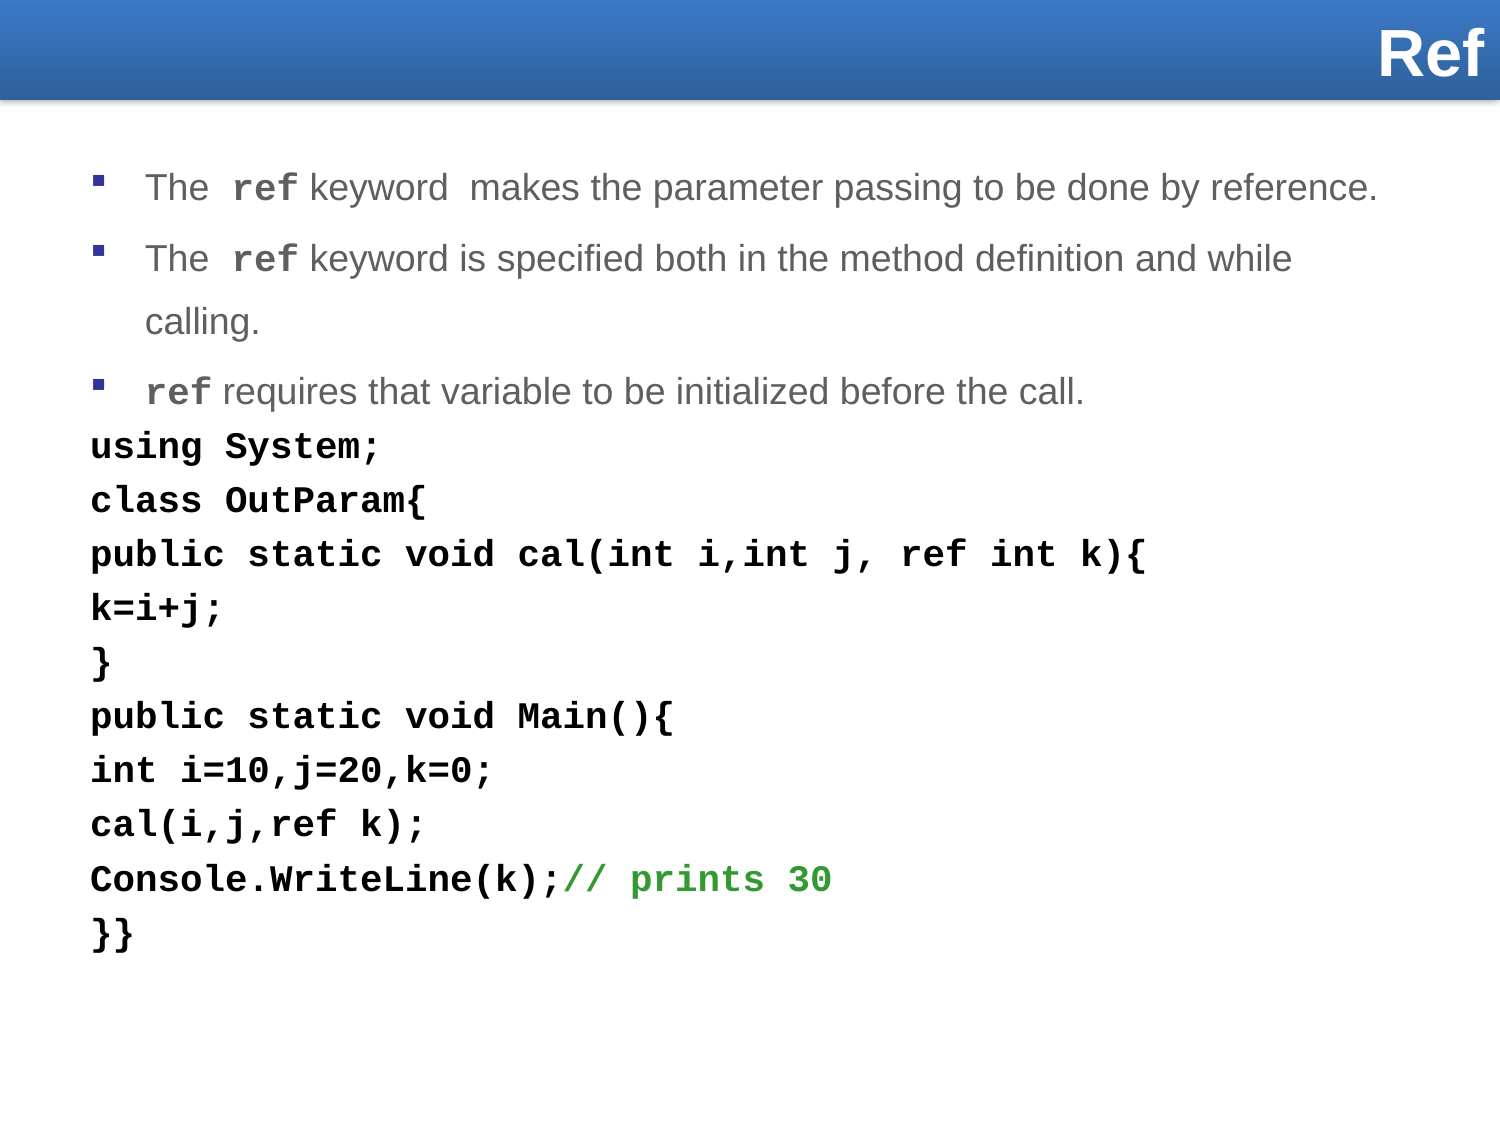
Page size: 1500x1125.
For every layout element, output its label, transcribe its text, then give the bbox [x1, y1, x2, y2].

list The ref keyword makes the parameter passing to be done by reference. The ref keyword is specified both in the method definition and while calling. ref requires that variable to be initialized before the call. using System; class OutParam{ public static void cal(int i,int j, ref int k){ k=i+j; } public static void Main(){ int i=10,j=20,k=0; cal(i,j,ref k); Console.WriteLine(k);// prints 30 }} [75, 137, 1425, 1005]
text_box [50, 124, 1438, 1025]
text_box Ref [0, 0, 1500, 100]
